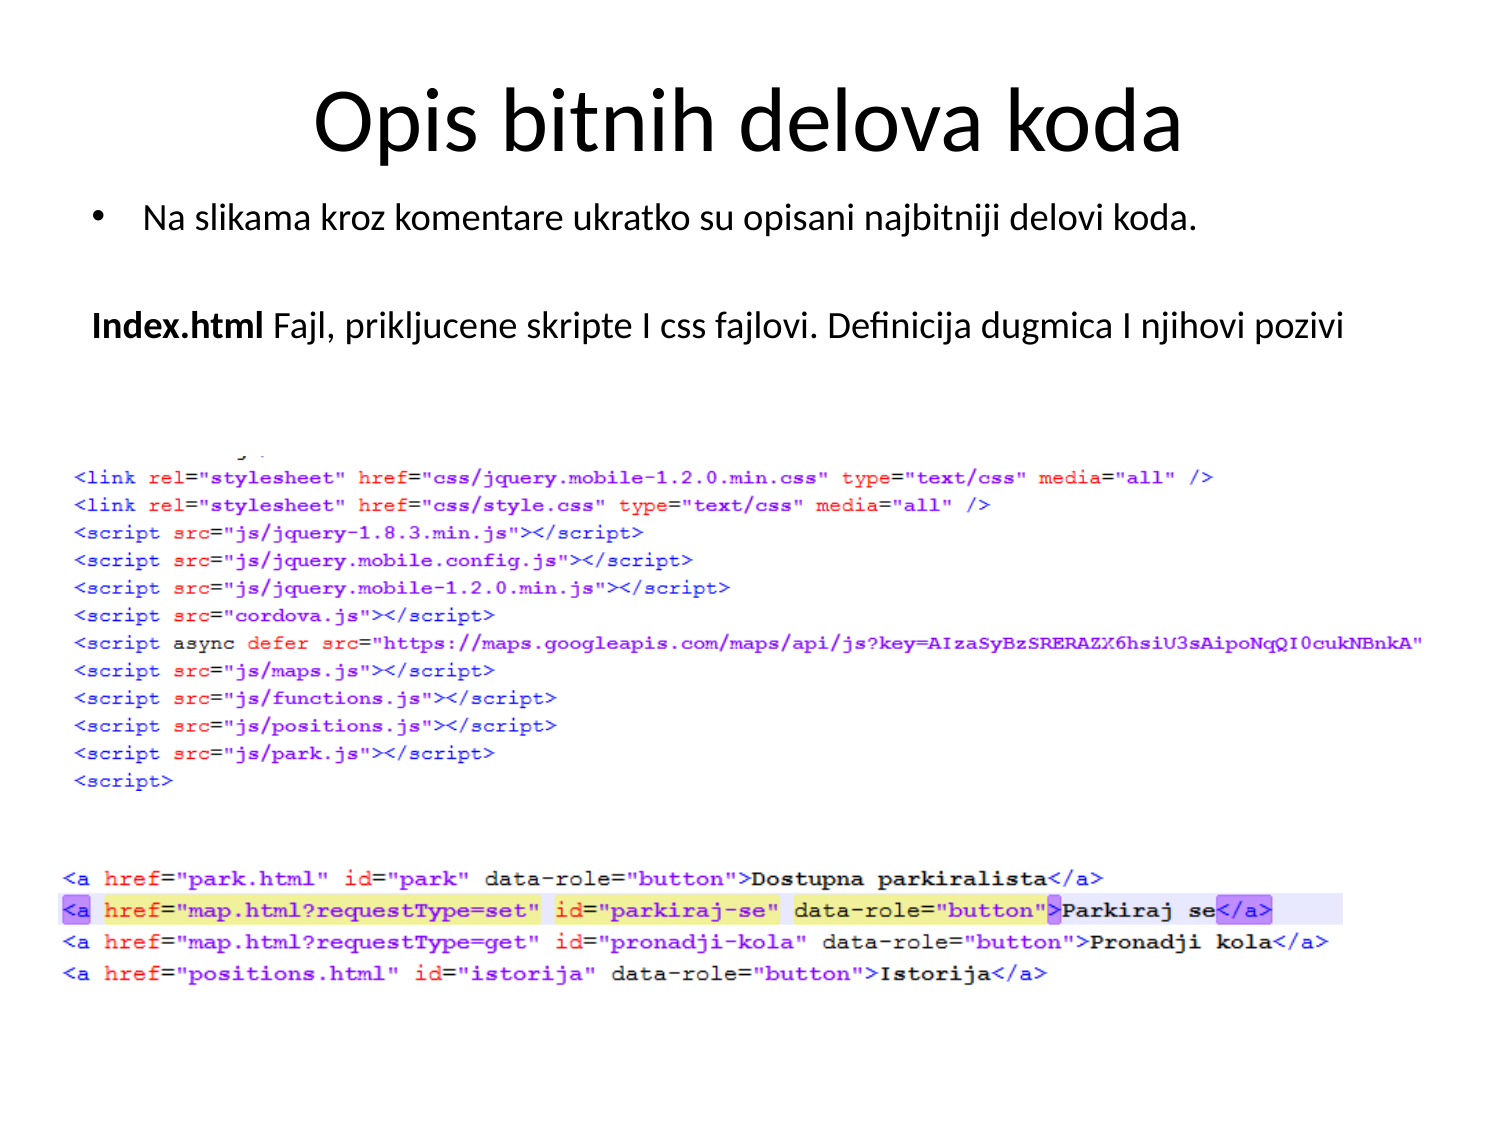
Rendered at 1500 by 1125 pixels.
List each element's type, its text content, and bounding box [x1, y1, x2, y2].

title Opis bitnih delova koda [75, 45, 1425, 185]
picture [59, 455, 1429, 791]
picture [58, 857, 1343, 993]
list Na slikama kroz komentare ukratko su opisani najbitniji delovi koda. Index.html Fajl, prikljucene skripte I css fajlovi. Definicija dugmica I njihovi pozivi [76, 184, 1427, 386]
